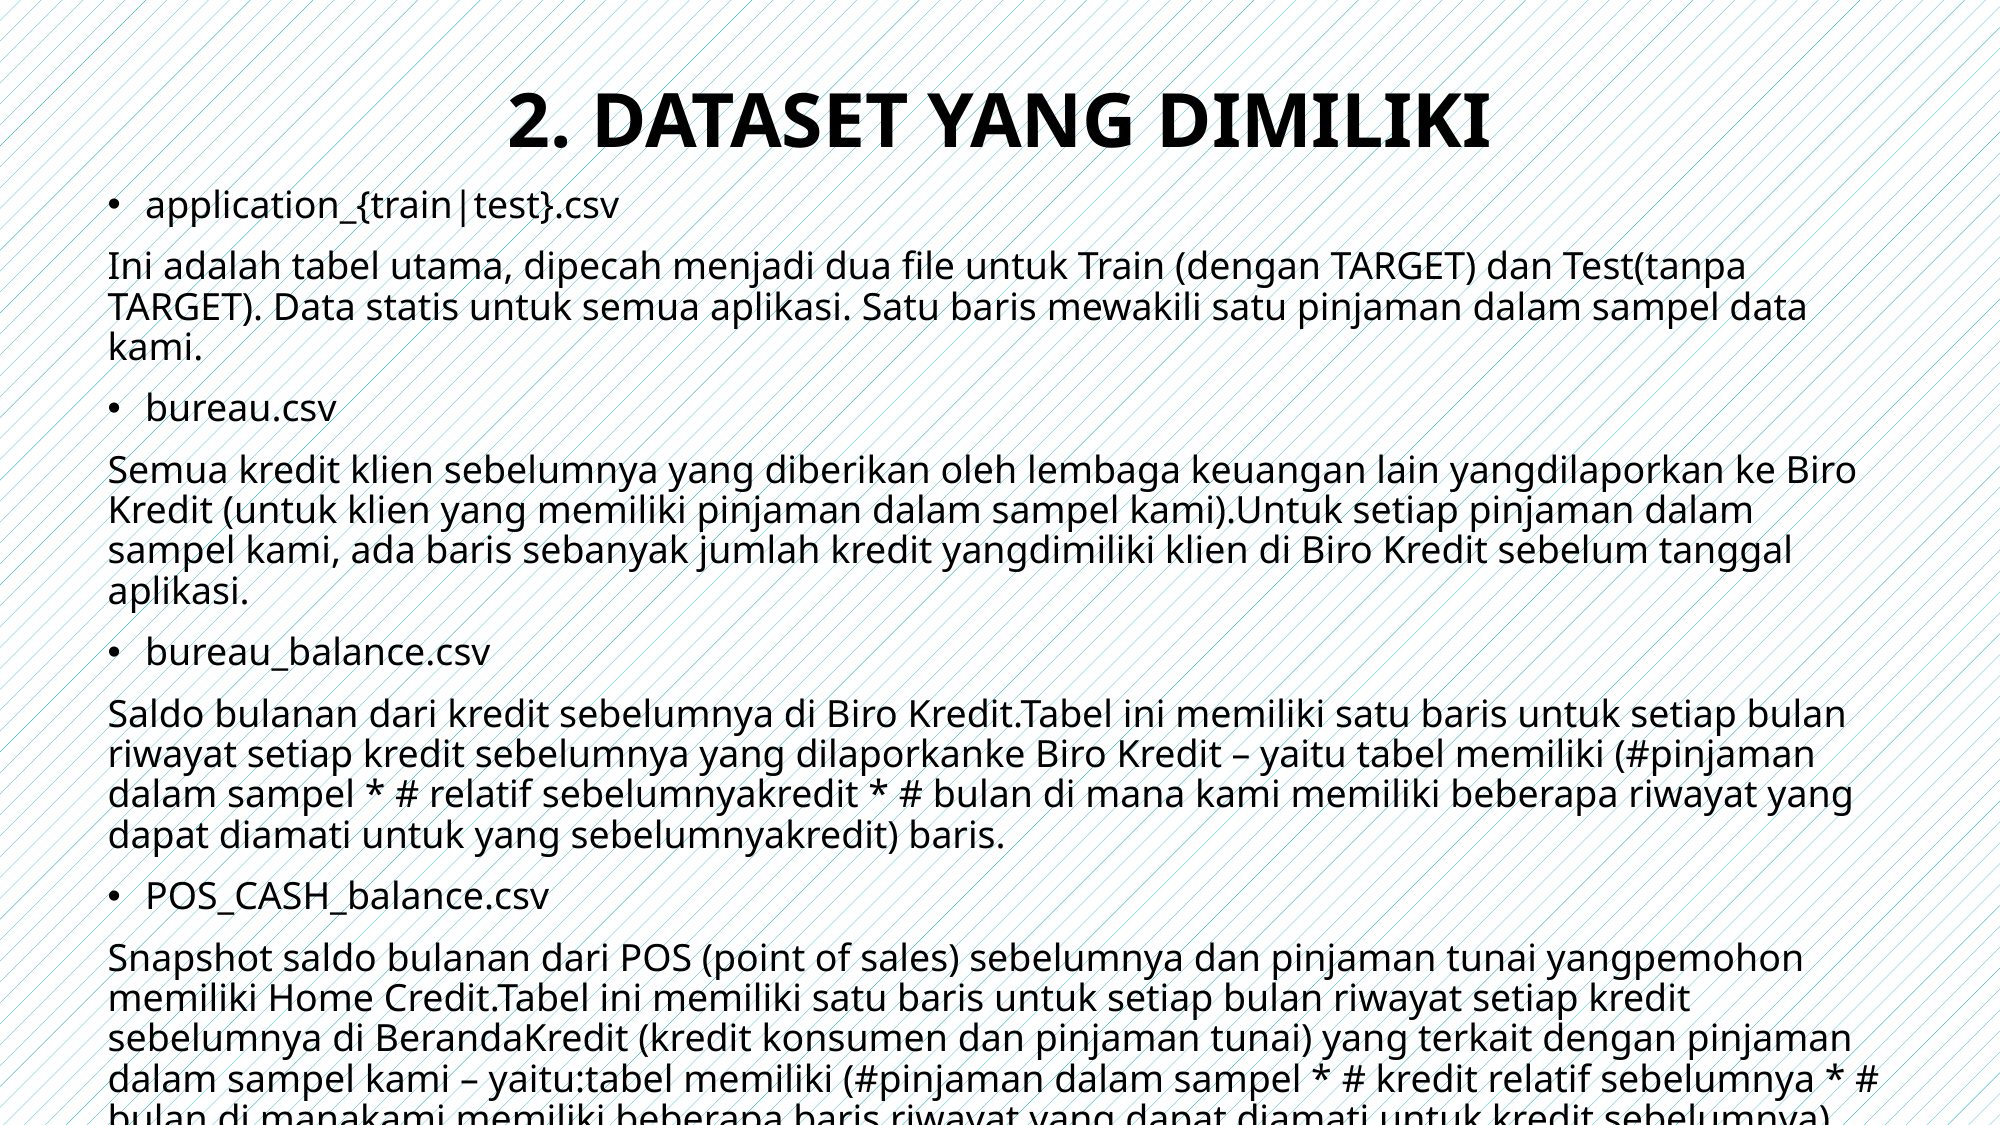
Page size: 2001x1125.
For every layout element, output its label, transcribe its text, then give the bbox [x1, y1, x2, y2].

text_box application_{train|test}.csv Ini adalah tabel utama, dipecah menjadi dua file untuk Train (dengan TARGET) dan Test(tanpa TARGET). Data statis untuk semua aplikasi. Satu baris mewakili satu pinjaman dalam sampel data kami. bureau.csv Semua kredit klien sebelumnya yang diberikan oleh lembaga keuangan lain yangdilaporkan ke Biro Kredit (untuk klien yang memiliki pinjaman dalam sampel kami).Untuk setiap pinjaman dalam sampel kami, ada baris sebanyak jumlah kredit yangdimiliki klien di Biro Kredit sebelum tanggal aplikasi. bureau_balance.csv Saldo bulanan dari kredit sebelumnya di Biro Kredit.Tabel ini memiliki satu baris untuk setiap bulan riwayat setiap kredit sebelumnya yang dilaporkanke Biro Kredit – yaitu tabel memiliki (#pinjaman dalam sampel * # relatif sebelumnyakredit * # bulan di mana kami memiliki beberapa riwayat yang dapat diamati untuk yang sebelumnyakredit) baris. POS_CASH_balance.csv Snapshot saldo bulanan dari POS (point of sales) sebelumnya dan pinjaman tunai yangpemohon memiliki Home Credit.Tabel ini memiliki satu baris untuk setiap bulan riwayat setiap kredit sebelumnya di BerandaKredit (kredit konsumen dan pinjaman tunai) yang terkait dengan pinjaman dalam sampel kami – yaitu:tabel memiliki (#pinjaman dalam sampel * # kredit relatif sebelumnya * # bulan di manakami memiliki beberapa baris riwayat yang dapat diamati untuk kredit sebelumnya). [92, 178, 1908, 1104]
title 2. DATASET YANG DIMILIKI [37, 75, 1963, 179]
